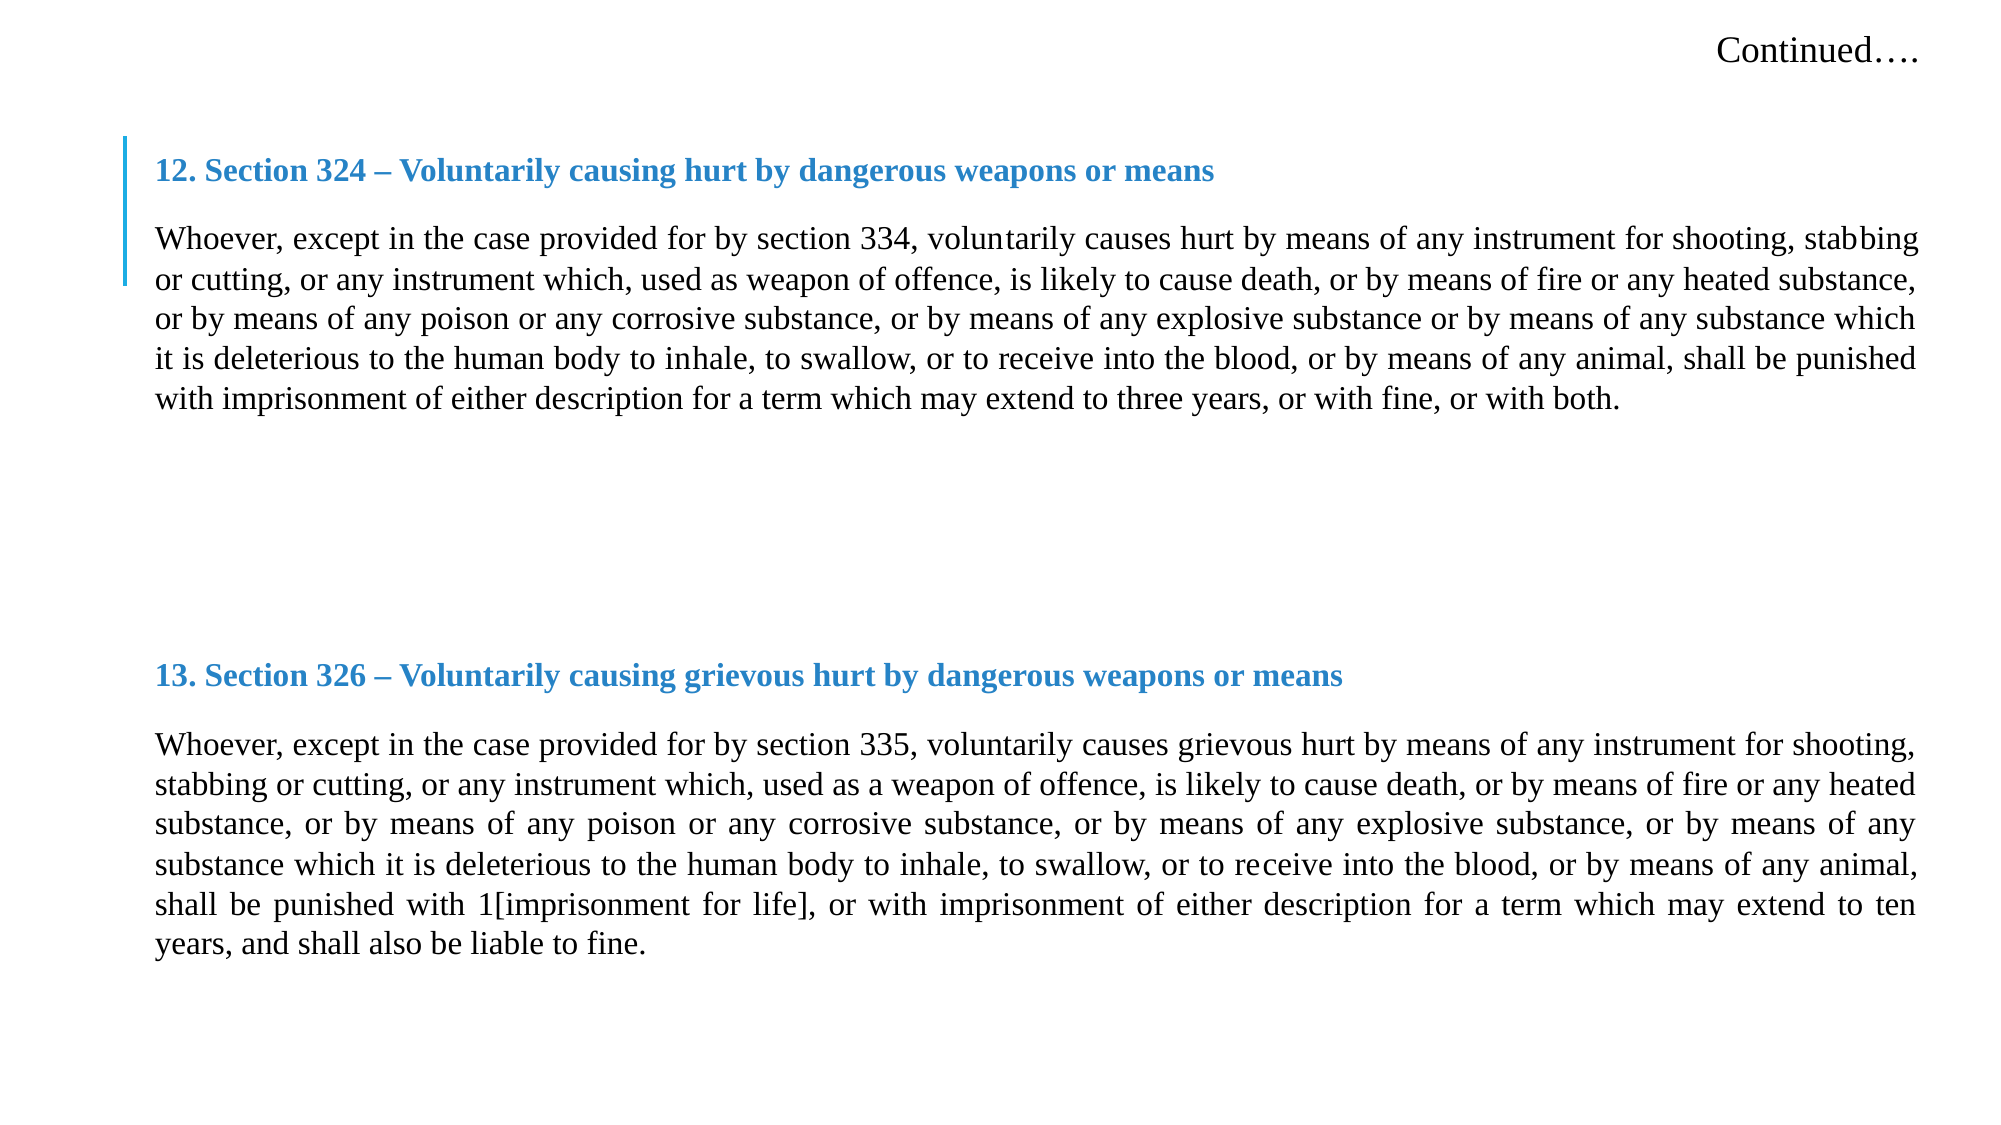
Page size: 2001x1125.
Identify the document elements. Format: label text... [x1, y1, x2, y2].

text_box Continued…. [1701, 17, 1970, 77]
text_box 12. Section 324 – Voluntarily causing hurt by dangerous weapons or means Whoever, except in the case provided for by section 334, volun­tarily causes hurt by means of any instrument for shooting, stab­bing or cutting, or any instrument which, used as weapon of offence, is likely to cause death, or by means of fire or any heated substance, or by means of any poison or any corrosive substance, or by means of any explosive substance or by means of any substance which it is deleterious to the human body to in­hale, to swallow, or to receive into the blood, or by means of any animal, shall be punished with imprisonment of either de­scription for a term which may extend to three years, or with fine, or with both. 13. Section 326 – Voluntarily causing grievous hurt by dangerous weapons or means Whoever, except in the case provided for by section 335, voluntarily causes grievous hurt by means of any instrument for shooting, stabbing or cutting, or any instrument which, used as a weapon of offence, is likely to cause death, or by means of fire or any heated substance, or by means of any poison or any corrosive substance, or by means of any explosive substance, or by means of any substance which it is deleterious to the human body to inhale, to swallow, or to re­ceive into the blood, or by means of any animal, shall be pun­ished with 1[imprisonment for life], or with imprisonment of either description for a term which may extend to ten years, and shall also be liable to fine. [147, 140, 1927, 1068]
